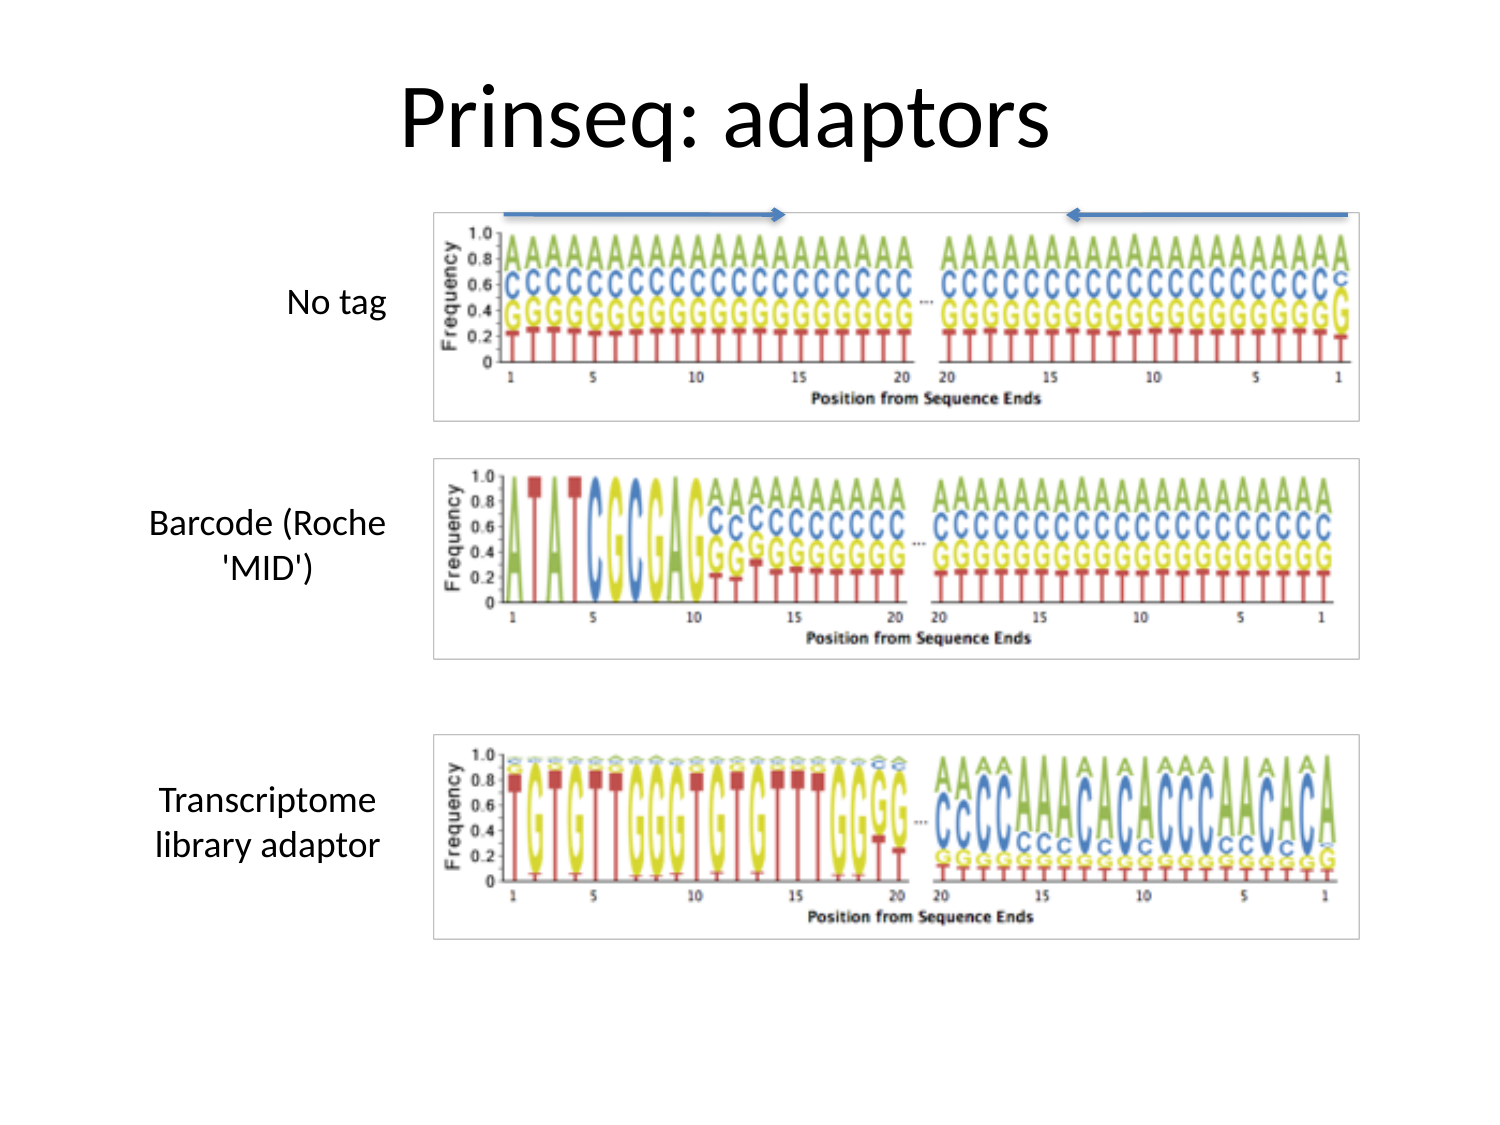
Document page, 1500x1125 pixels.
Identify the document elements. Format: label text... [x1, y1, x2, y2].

picture [431, 211, 1363, 424]
text_box No tag [271, 269, 402, 330]
picture [431, 733, 1363, 942]
text_box Barcode (Roche 'MID') [127, 490, 408, 596]
title Prinseq: adaptors [50, 45, 1401, 177]
text_box Transcriptome library adaptor [127, 767, 408, 873]
picture [431, 457, 1363, 662]
